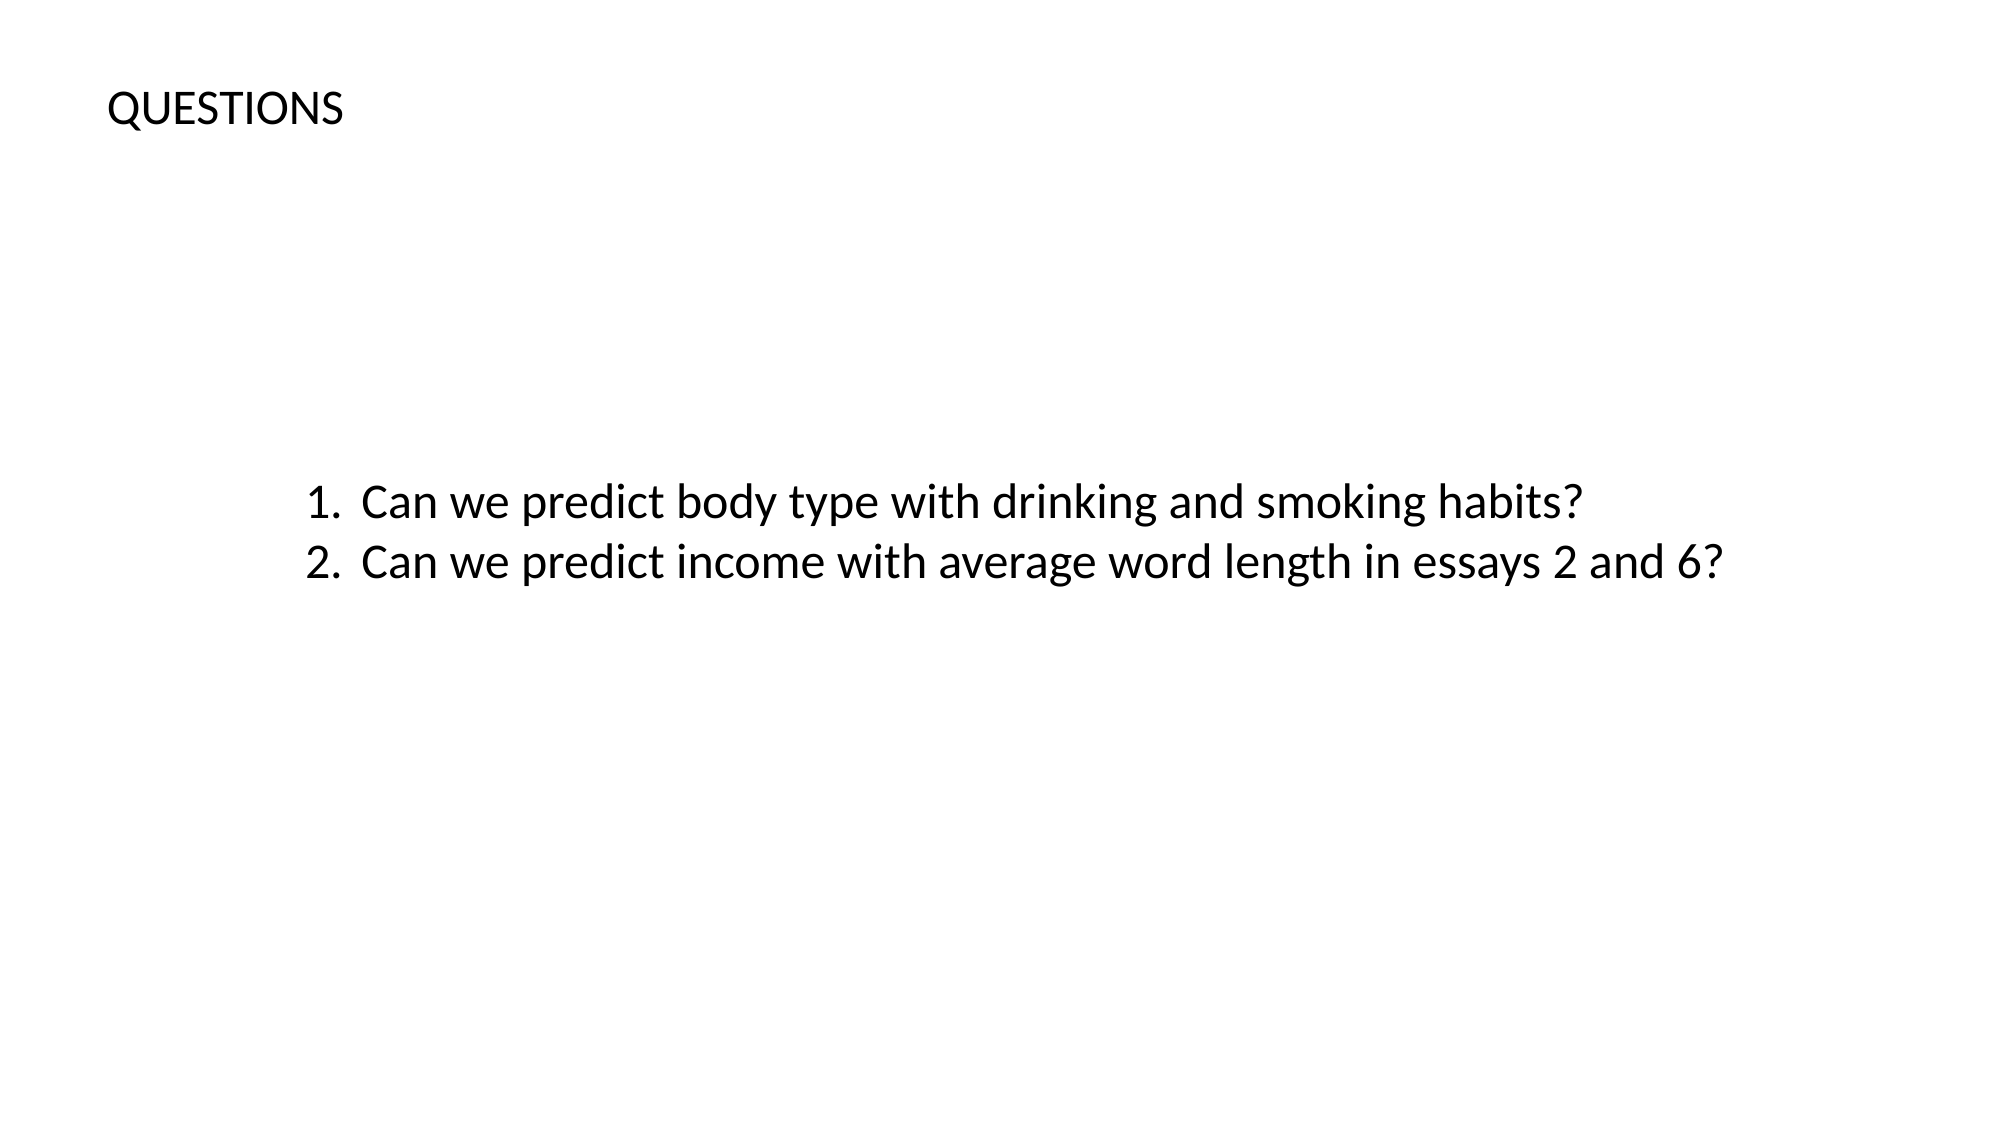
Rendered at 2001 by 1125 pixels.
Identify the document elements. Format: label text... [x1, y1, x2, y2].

text_box QUESTIONS [92, 66, 360, 142]
text_box Can we predict body type with drinking and smoking habits? Can we predict income with average word length in essays 2 and 6? [290, 461, 1741, 596]
